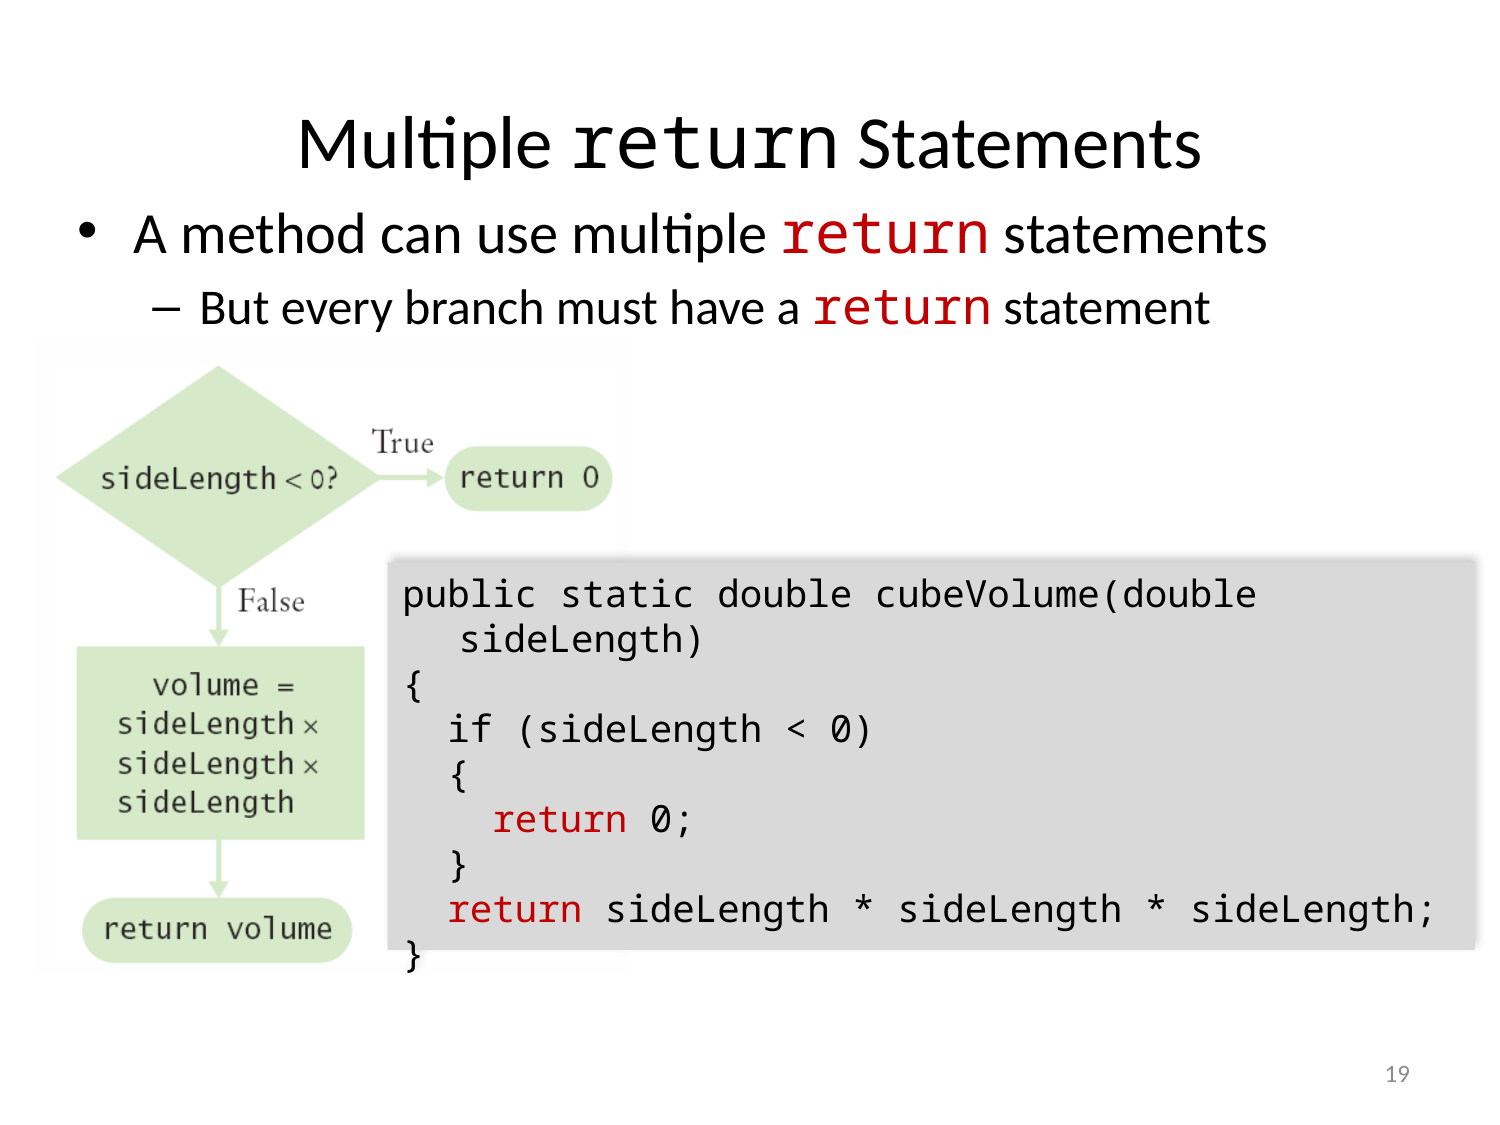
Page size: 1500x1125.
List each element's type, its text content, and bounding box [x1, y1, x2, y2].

list A method can use multiple return statements But every branch must have a return statement [62, 187, 1450, 538]
text_box public static double cubeVolume(double sideLength) { if (sideLength < 0) { return 0; } return sideLength * sideLength * sideLength; } [632, 562, 1475, 950]
title Multiple return Statements [75, 45, 1425, 187]
picture [37, 337, 628, 974]
slide_number 19 [1074, 1042, 1425, 1103]
